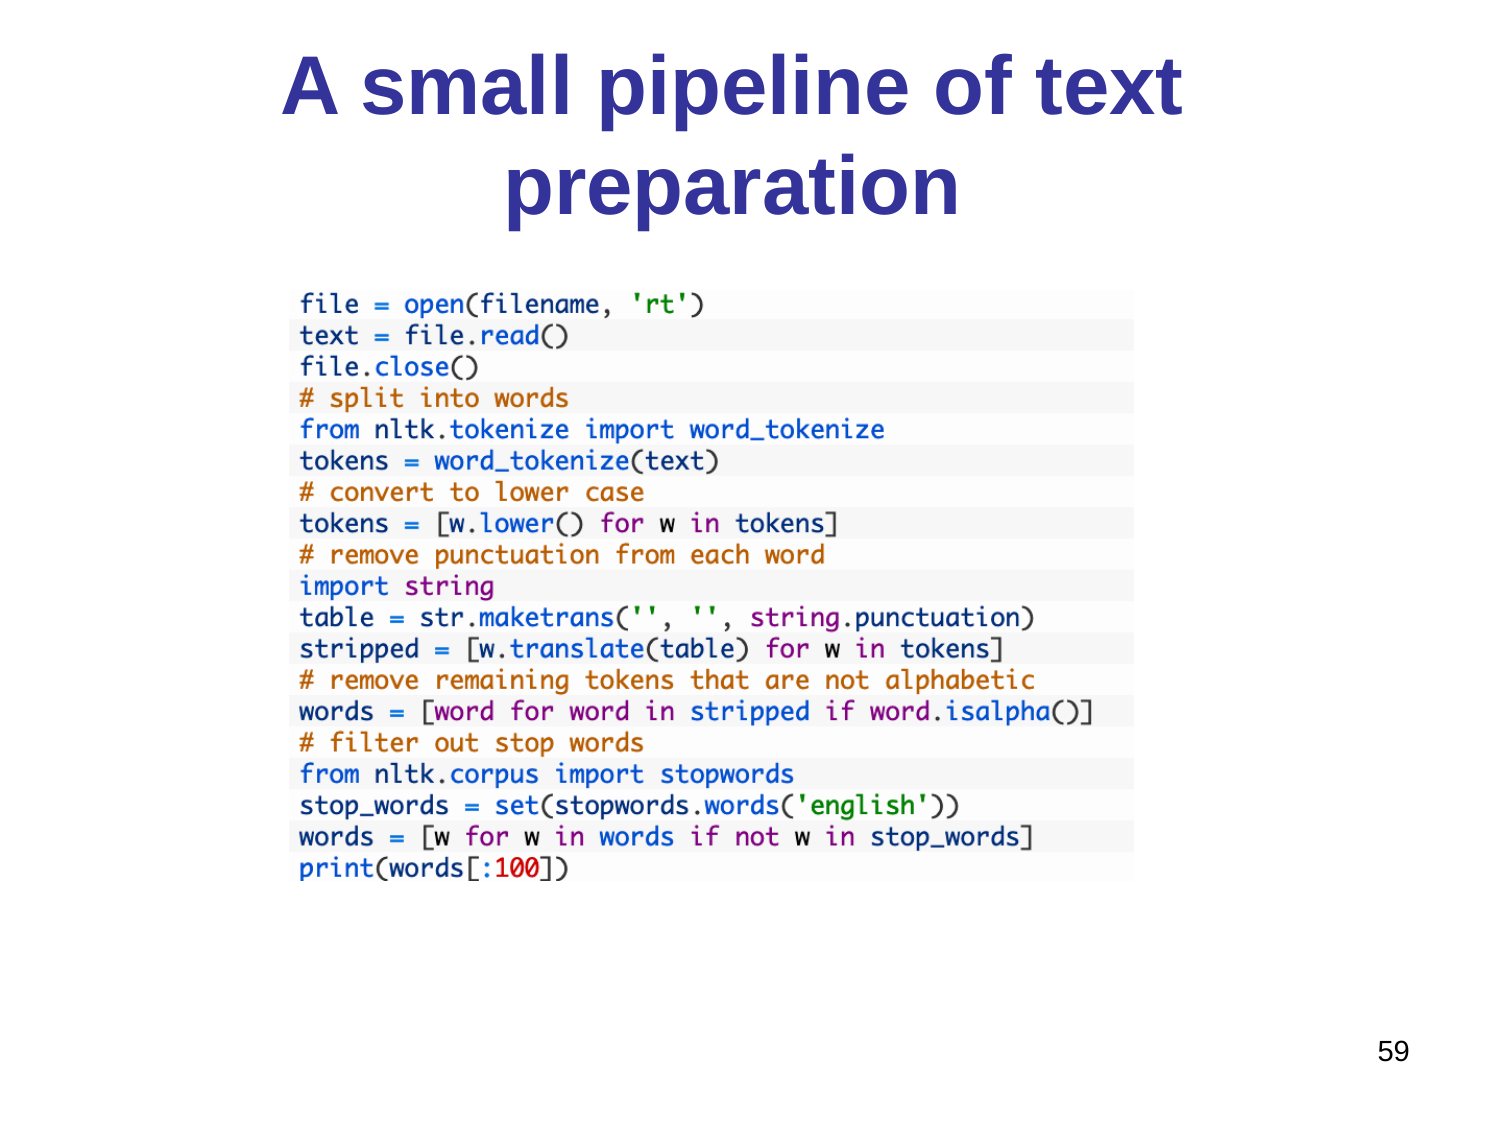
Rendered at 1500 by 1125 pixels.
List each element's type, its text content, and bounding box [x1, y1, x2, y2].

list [288, 290, 1134, 881]
text_box [49, 172, 1447, 279]
title A small pipeline of text preparation [57, 37, 1408, 172]
slide_number 59 [1074, 1024, 1425, 1103]
